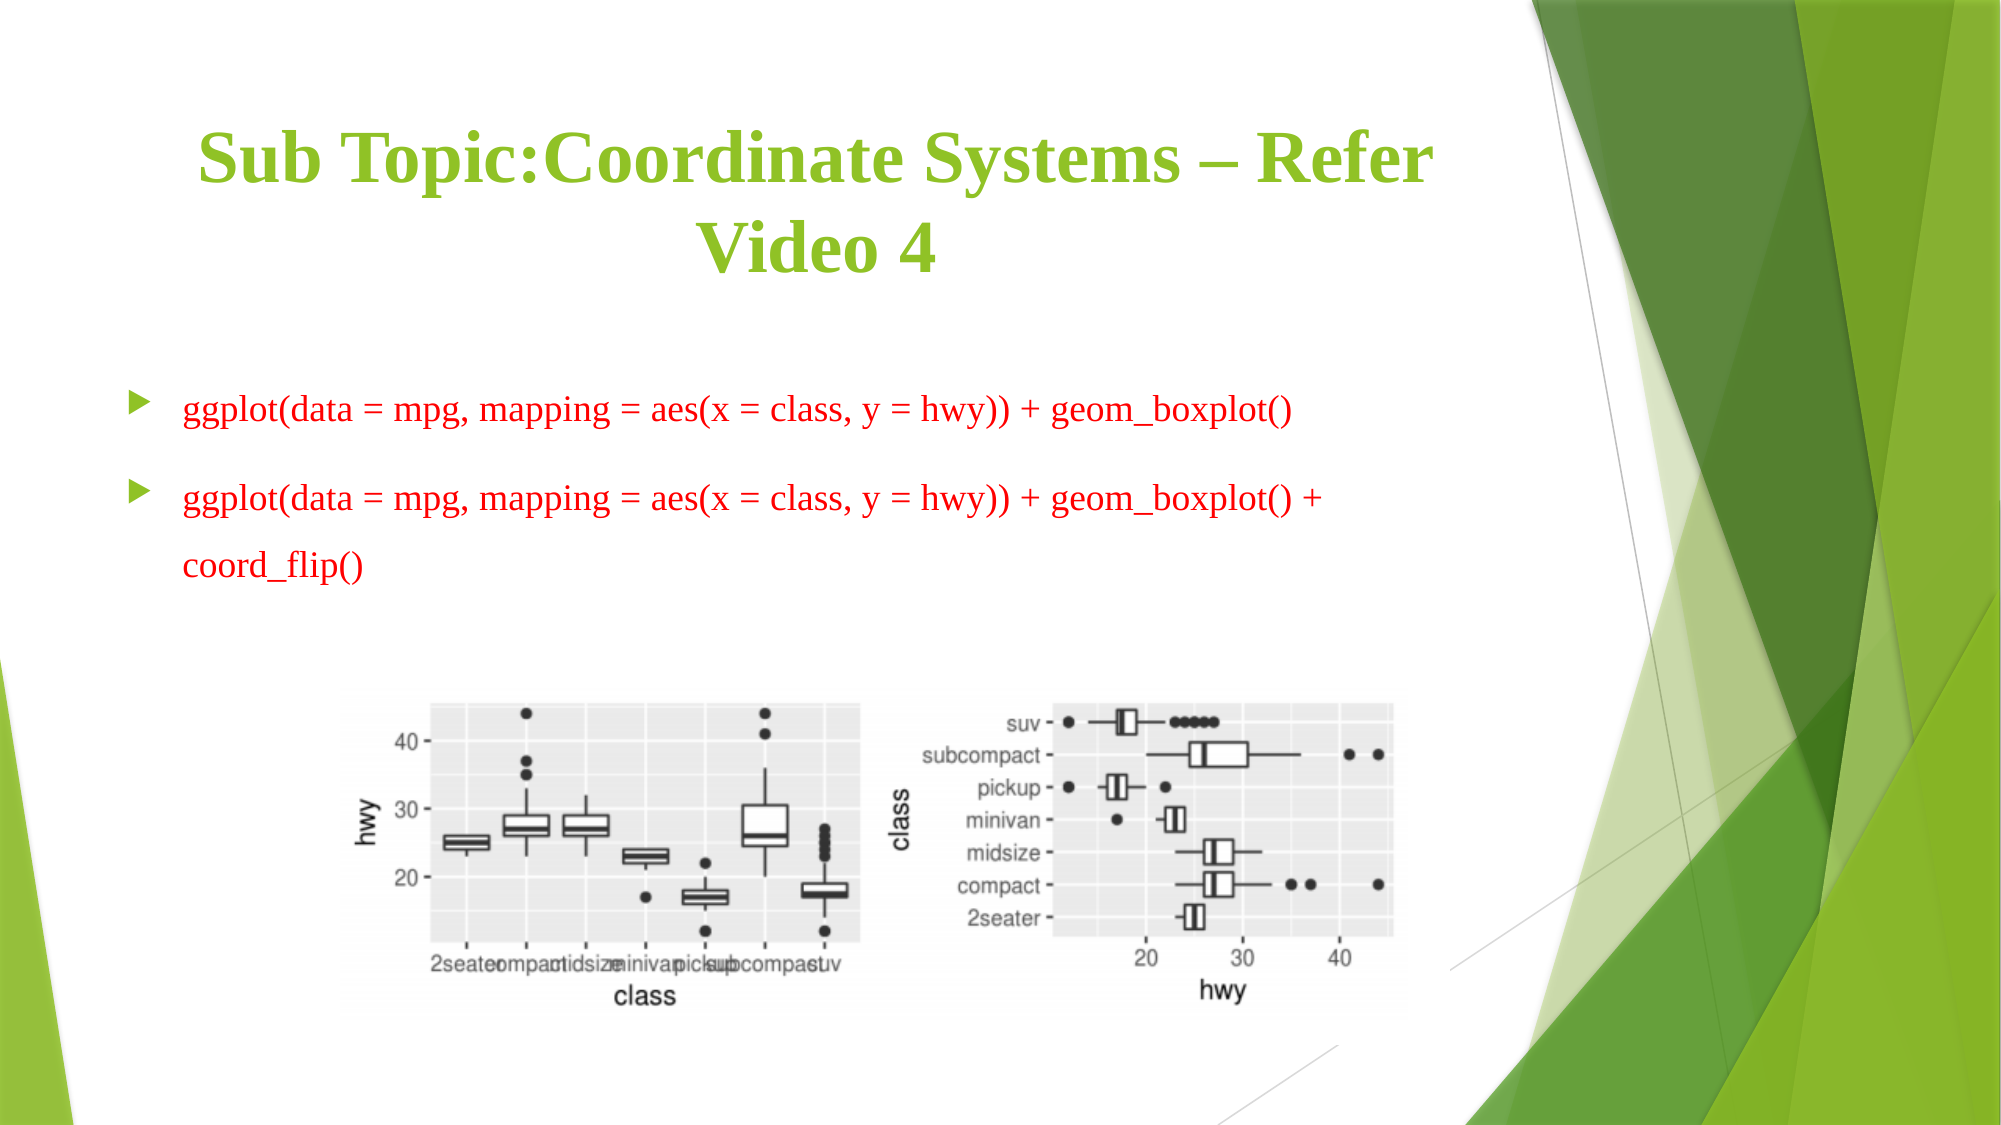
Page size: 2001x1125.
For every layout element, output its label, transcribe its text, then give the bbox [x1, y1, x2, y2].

title Sub Topic:Coordinate Systems – Refer Video 4 [111, 99, 1522, 317]
list ggplot(data = mpg, mapping = aes(x = class, y = hwy)) + geom_boxplot() ggplot(data = mpg, mapping = aes(x = class, y = hwy)) + geom_boxplot() + coord_flip() [111, 354, 1522, 992]
picture [316, 632, 1451, 1045]
